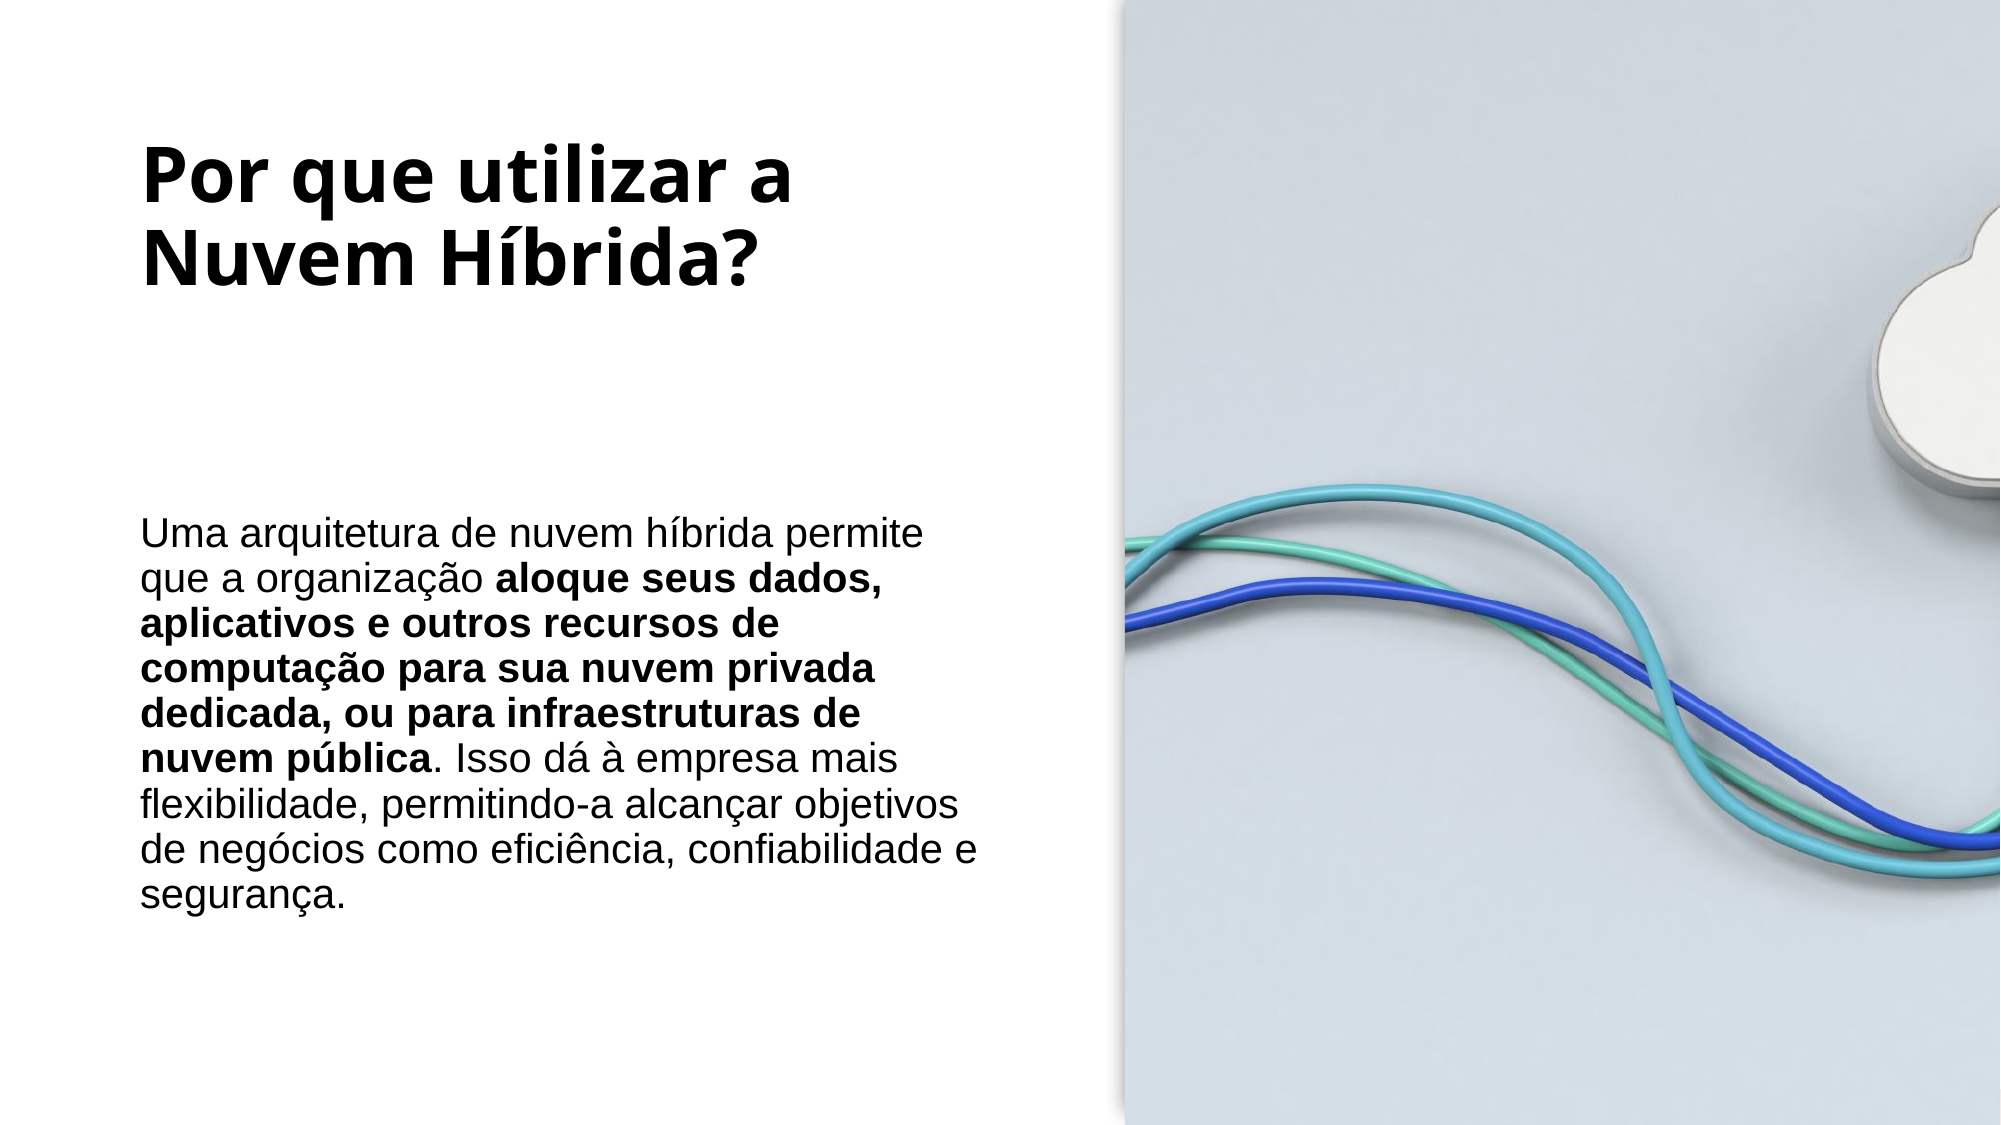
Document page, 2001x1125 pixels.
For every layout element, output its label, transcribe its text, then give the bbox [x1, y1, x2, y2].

title Por que utilizar a Nuvem Híbrida? [124, 125, 1000, 405]
list Uma arquitetura de nuvem híbrida permite que a organização aloque seus dados, aplicativos e outros recursos de computação para sua nuvem privada dedicada, ou para infraestruturas de nuvem pública. Isso dá à empresa mais flexibilidade, permitindo-a alcançar objetivos de negócios como eficiência, confiabilidade e segurança. [124, 405, 1000, 1024]
picture [1124, 0, 2000, 1125]
text_box [0, 0, 1124, 1125]
